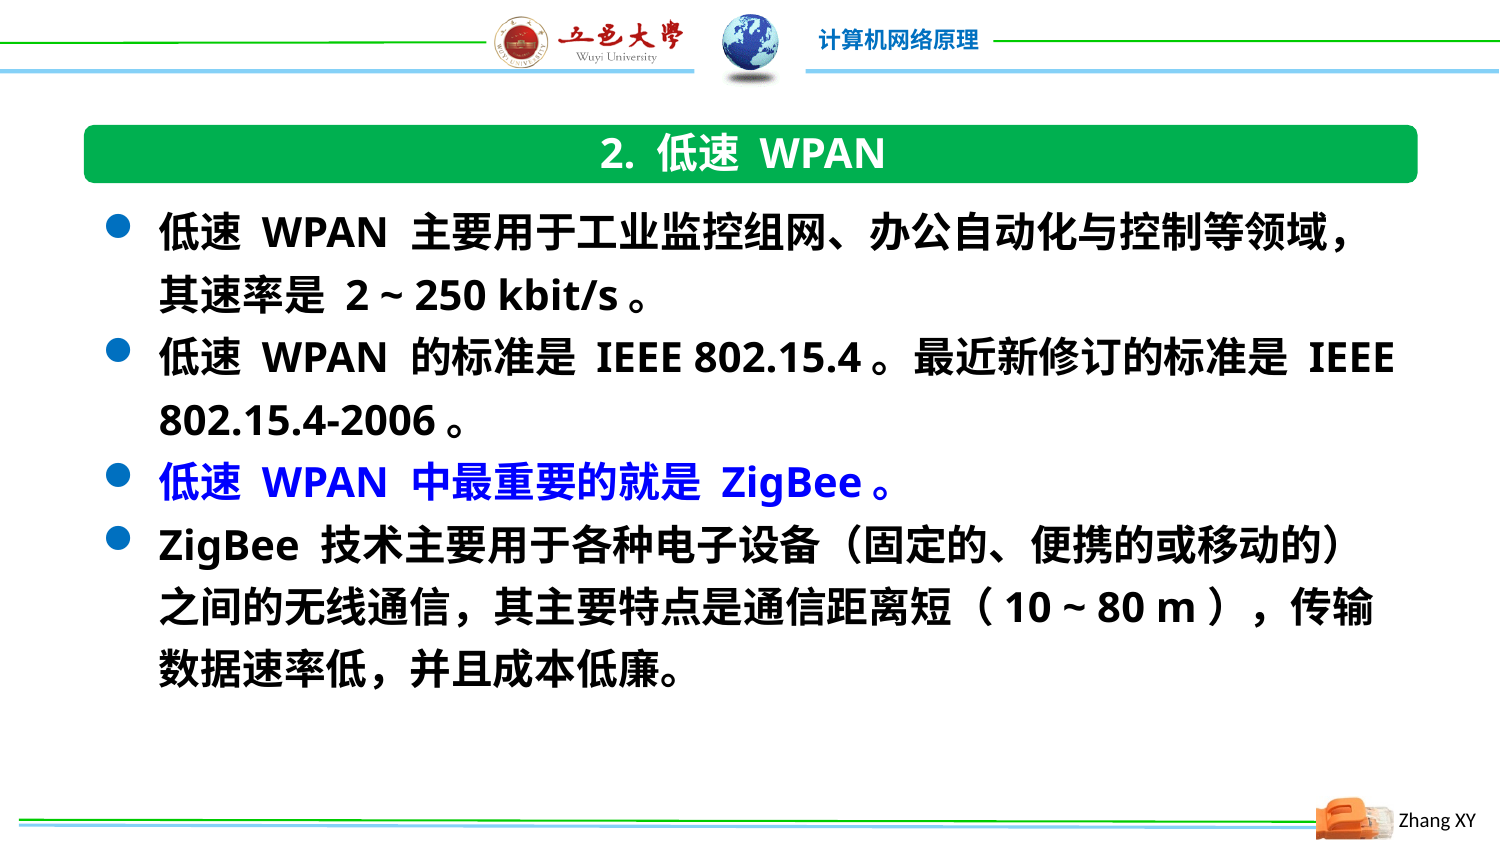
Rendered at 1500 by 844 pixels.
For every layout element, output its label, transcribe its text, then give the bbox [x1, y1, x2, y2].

text_box [913, 124, 1418, 184]
picture [720, 12, 780, 88]
text_box 低速 WPAN 主要用于工业监控组网、办公自动化与控制等领域，其速率是 2 ~ 250 kbit/s。 低速 WPAN 的标准是 IEEE 802.15.4。最近新修订的标准是 IEEE 802.15.4-2006。 低速 WPAN 中最重要的就是 ZigBee。 ZigBee 技术主要用于各种电子设备（固定的、便携的或移动的）之间的无线通信，其主要特点是通信距离短（10 ~ 80 m），传输数据速率低，并且成本低廉。 [87, 186, 1418, 701]
picture [494, 15, 697, 69]
text_box 2. 低速 WPAN [585, 119, 913, 185]
picture [1316, 796, 1394, 840]
text_box [83, 124, 585, 184]
